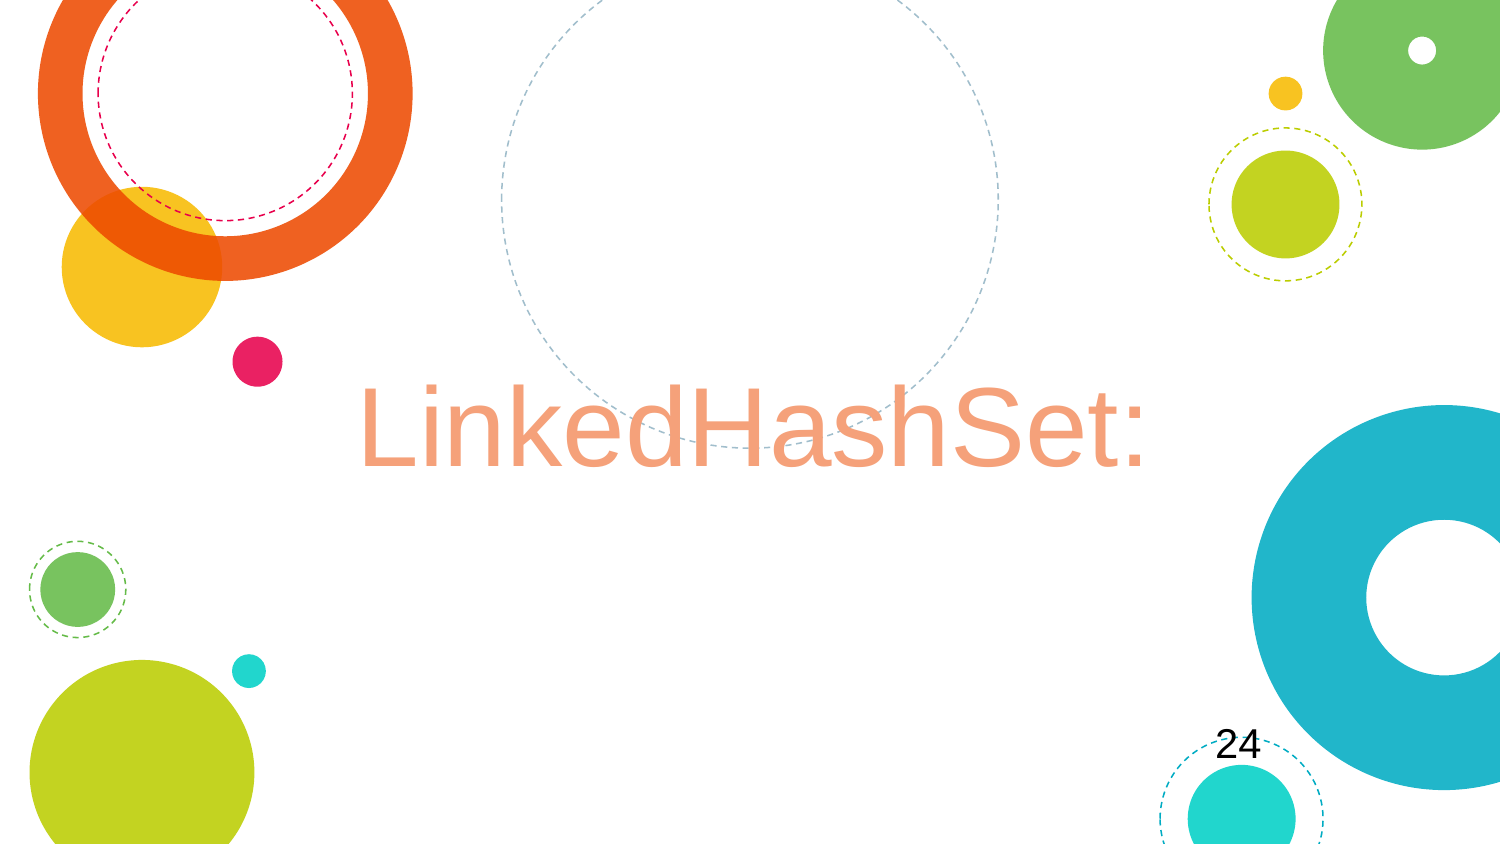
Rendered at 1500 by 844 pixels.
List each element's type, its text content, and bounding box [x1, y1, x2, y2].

text_box LinkedHashSet: [341, 346, 1166, 497]
text_box 24 [1200, 709, 1277, 775]
